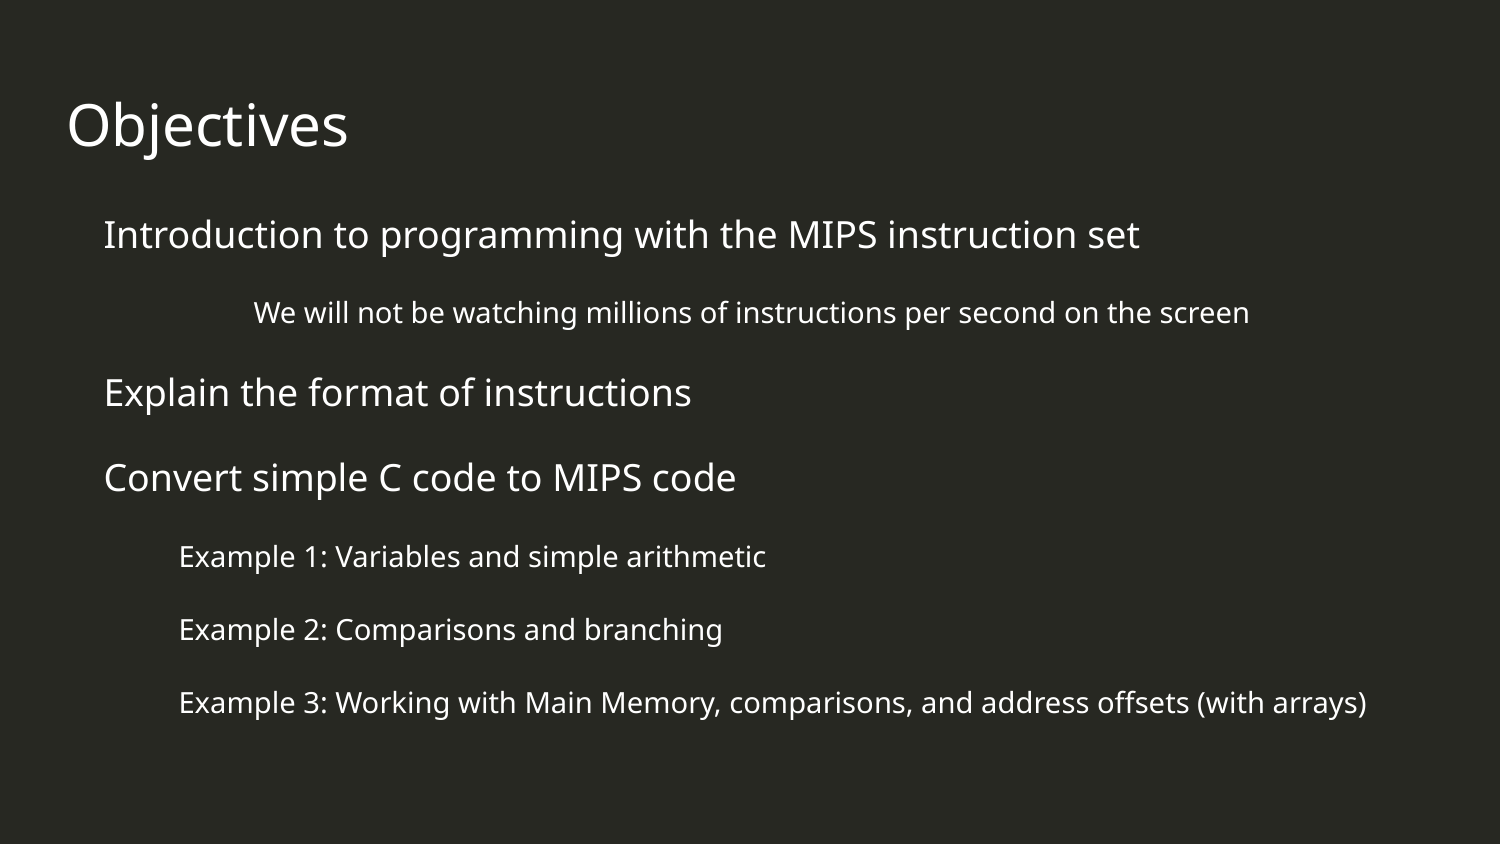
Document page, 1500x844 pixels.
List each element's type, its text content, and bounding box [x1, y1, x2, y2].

list Introduction to programming with the MIPS instruction set We will not be watching millions of instructions per second on the screen Explain the format of instructions Convert simple C code to MIPS code Example 1: Variables and simple arithmetic Example 2: Comparisons and branching Example 3: Working with Main Memory, comparisons, and address offsets (with arrays) [51, 189, 1449, 750]
title Objectives [51, 72, 1449, 167]
